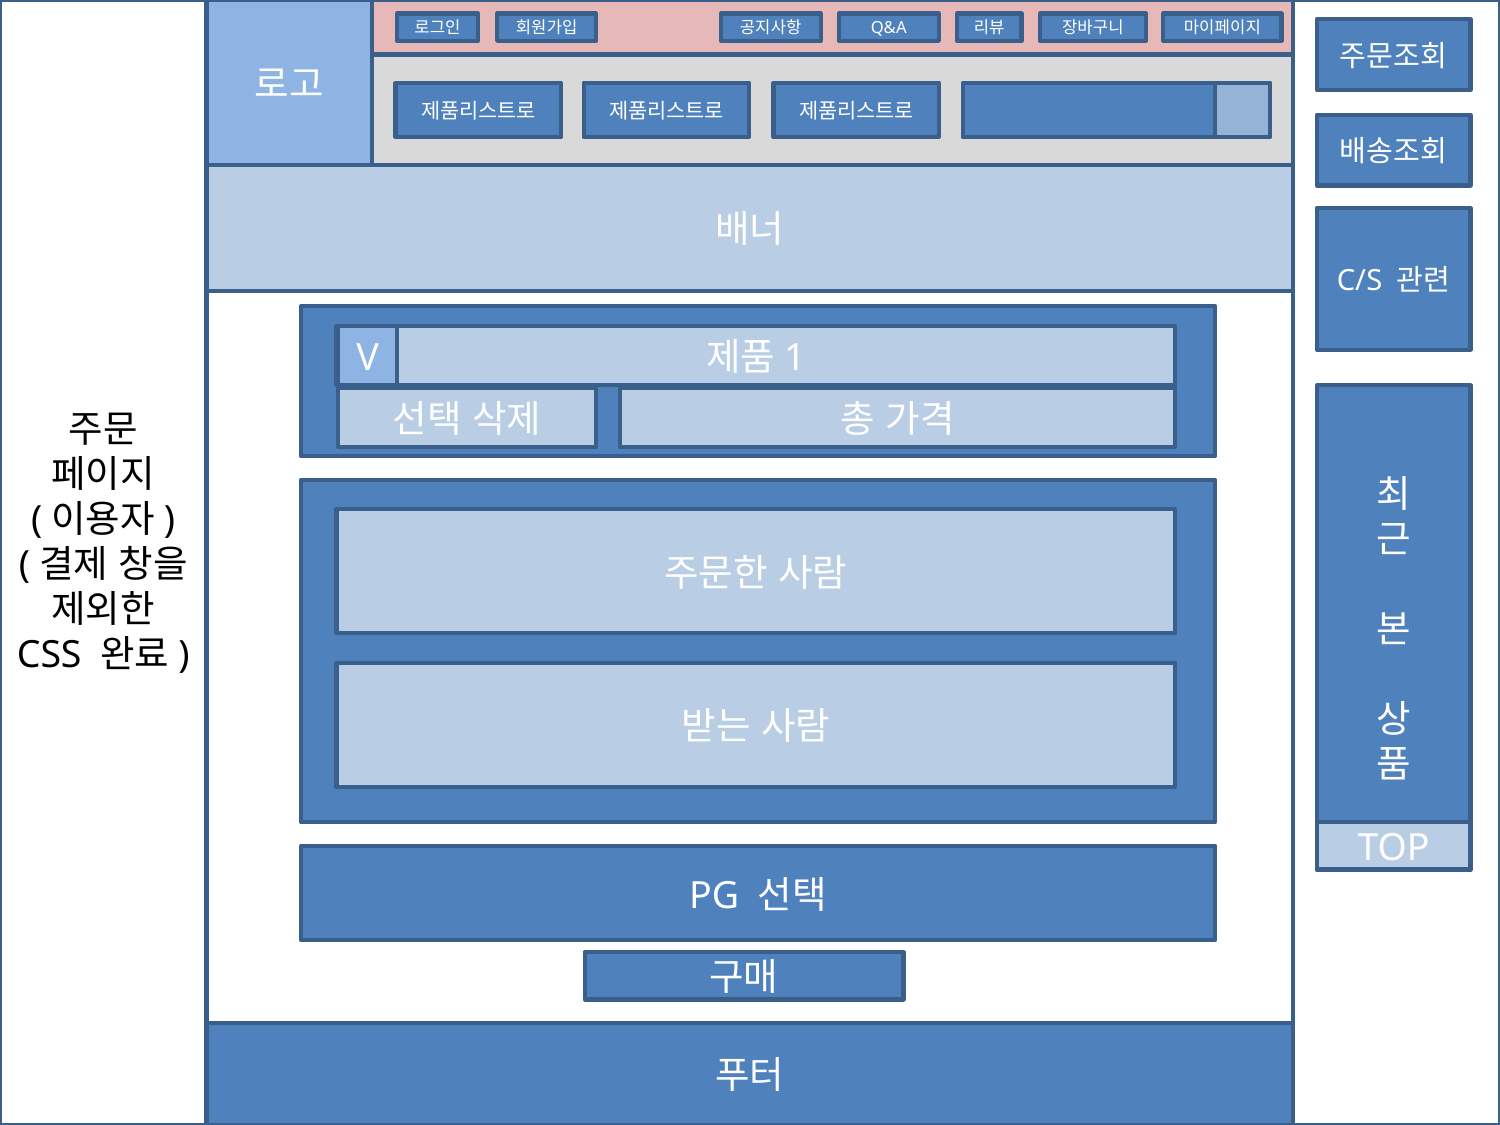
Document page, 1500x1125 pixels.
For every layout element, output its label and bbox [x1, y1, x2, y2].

text_box [0, 0, 1500, 1125]
